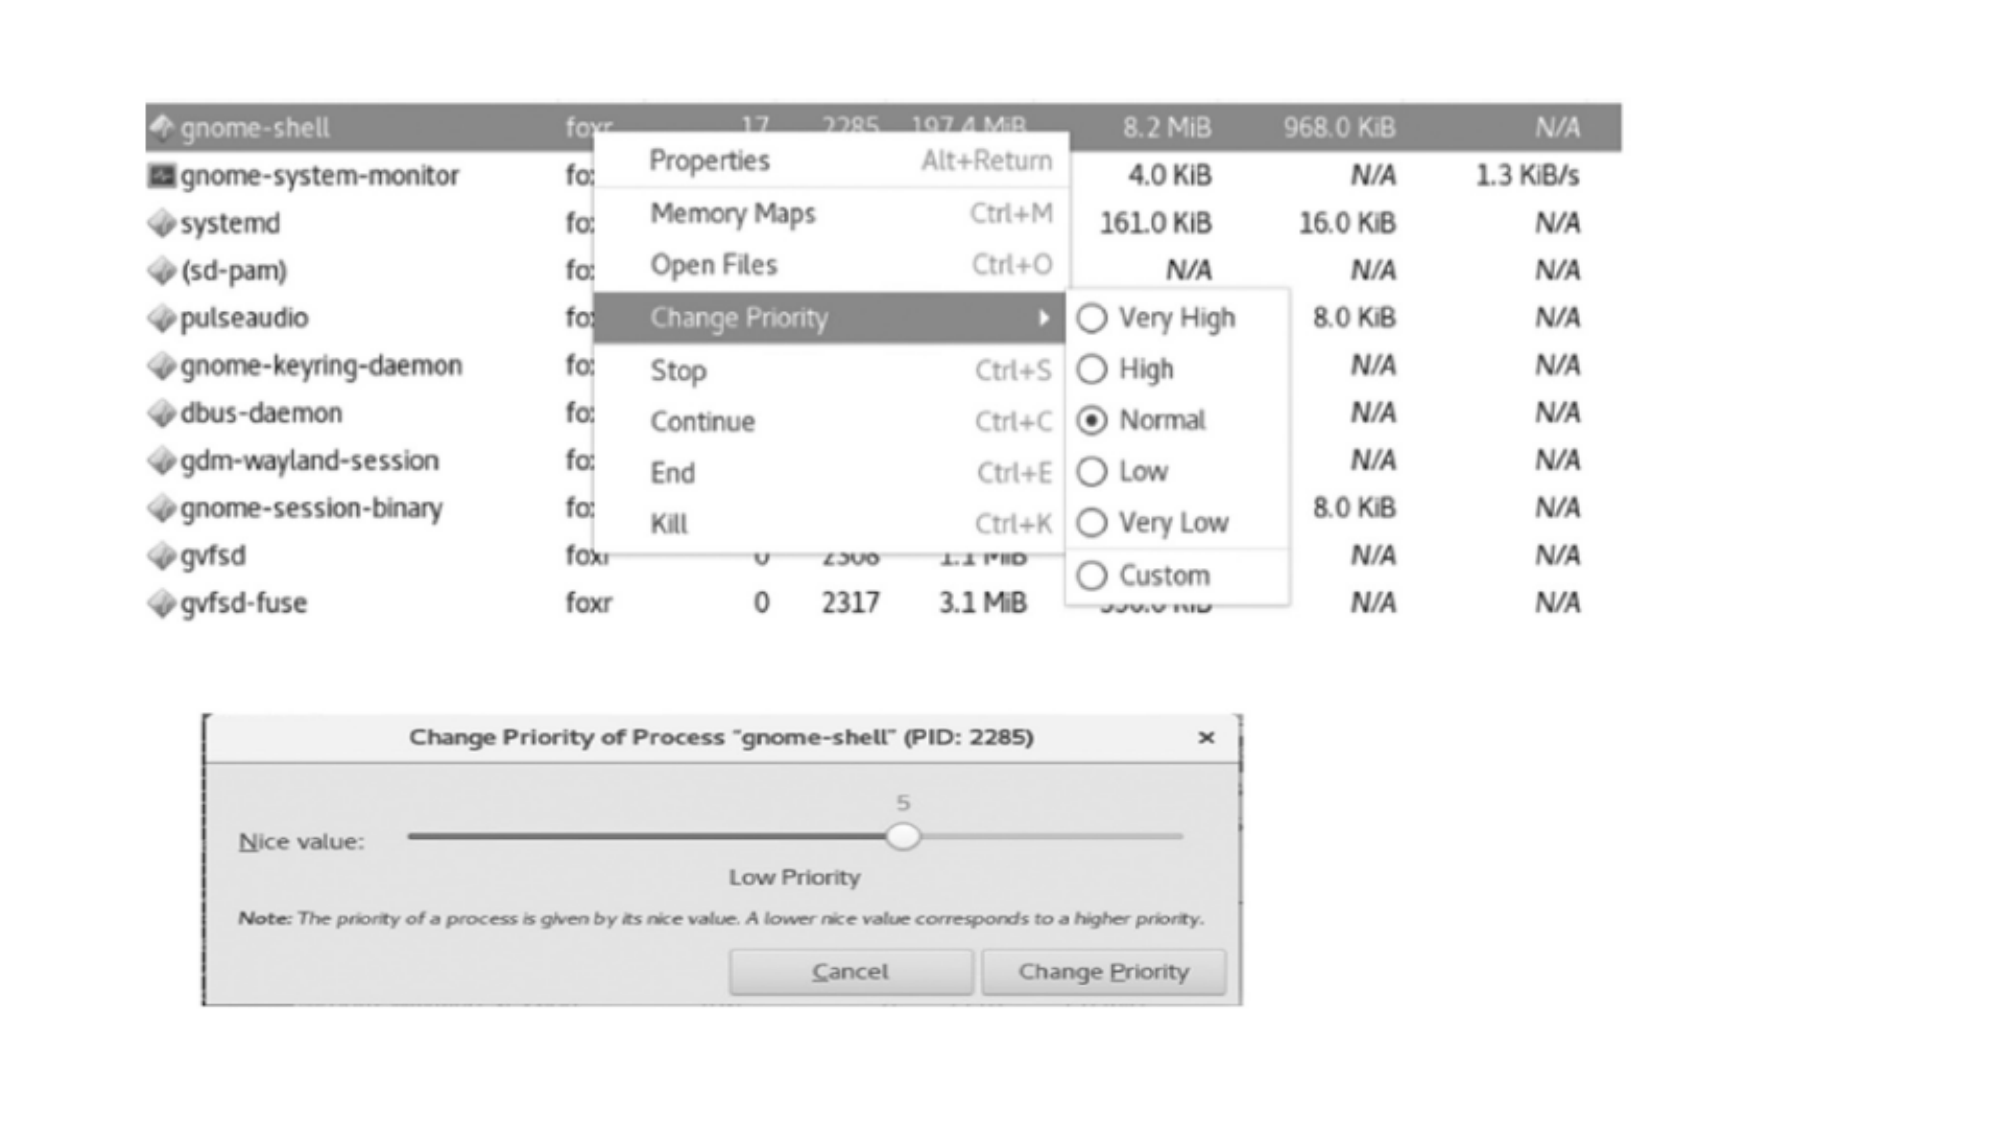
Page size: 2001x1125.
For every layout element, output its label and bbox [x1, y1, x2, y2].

picture [117, 55, 1724, 1048]
